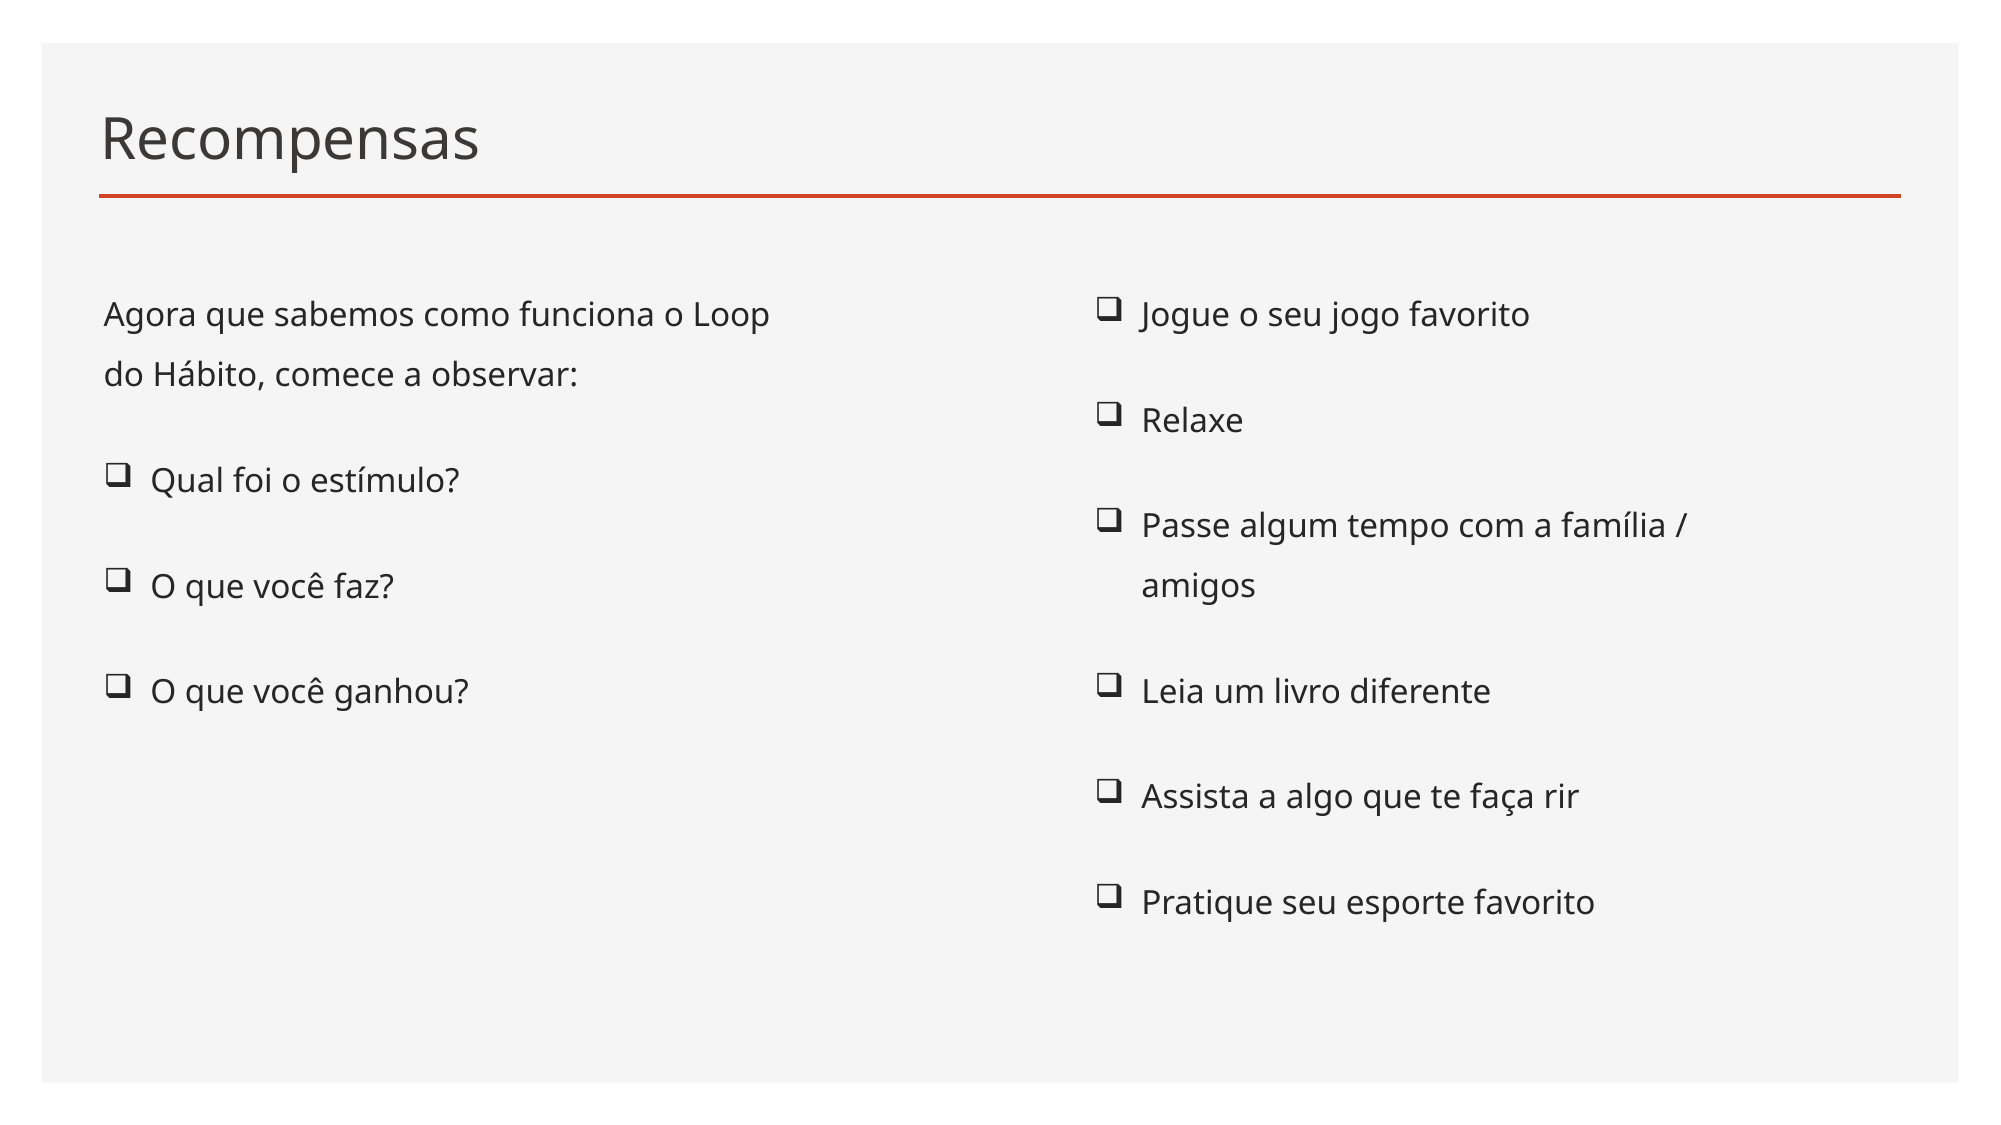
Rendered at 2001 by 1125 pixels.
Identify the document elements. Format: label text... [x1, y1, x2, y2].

text_box Jogue o seu jogo favorito Relaxe Passe algum tempo com a família / amigos Leia um livro diferente Assista a algo que te faça rir Pratique seu esporte favorito [1079, 266, 1805, 1096]
list Agora que sabemos como funciona o Loop do Hábito, comece a observar: Qual foi o estímulo? O que você faz? O que você ganhou? [88, 266, 813, 1096]
title Recompensas [85, 73, 1214, 179]
